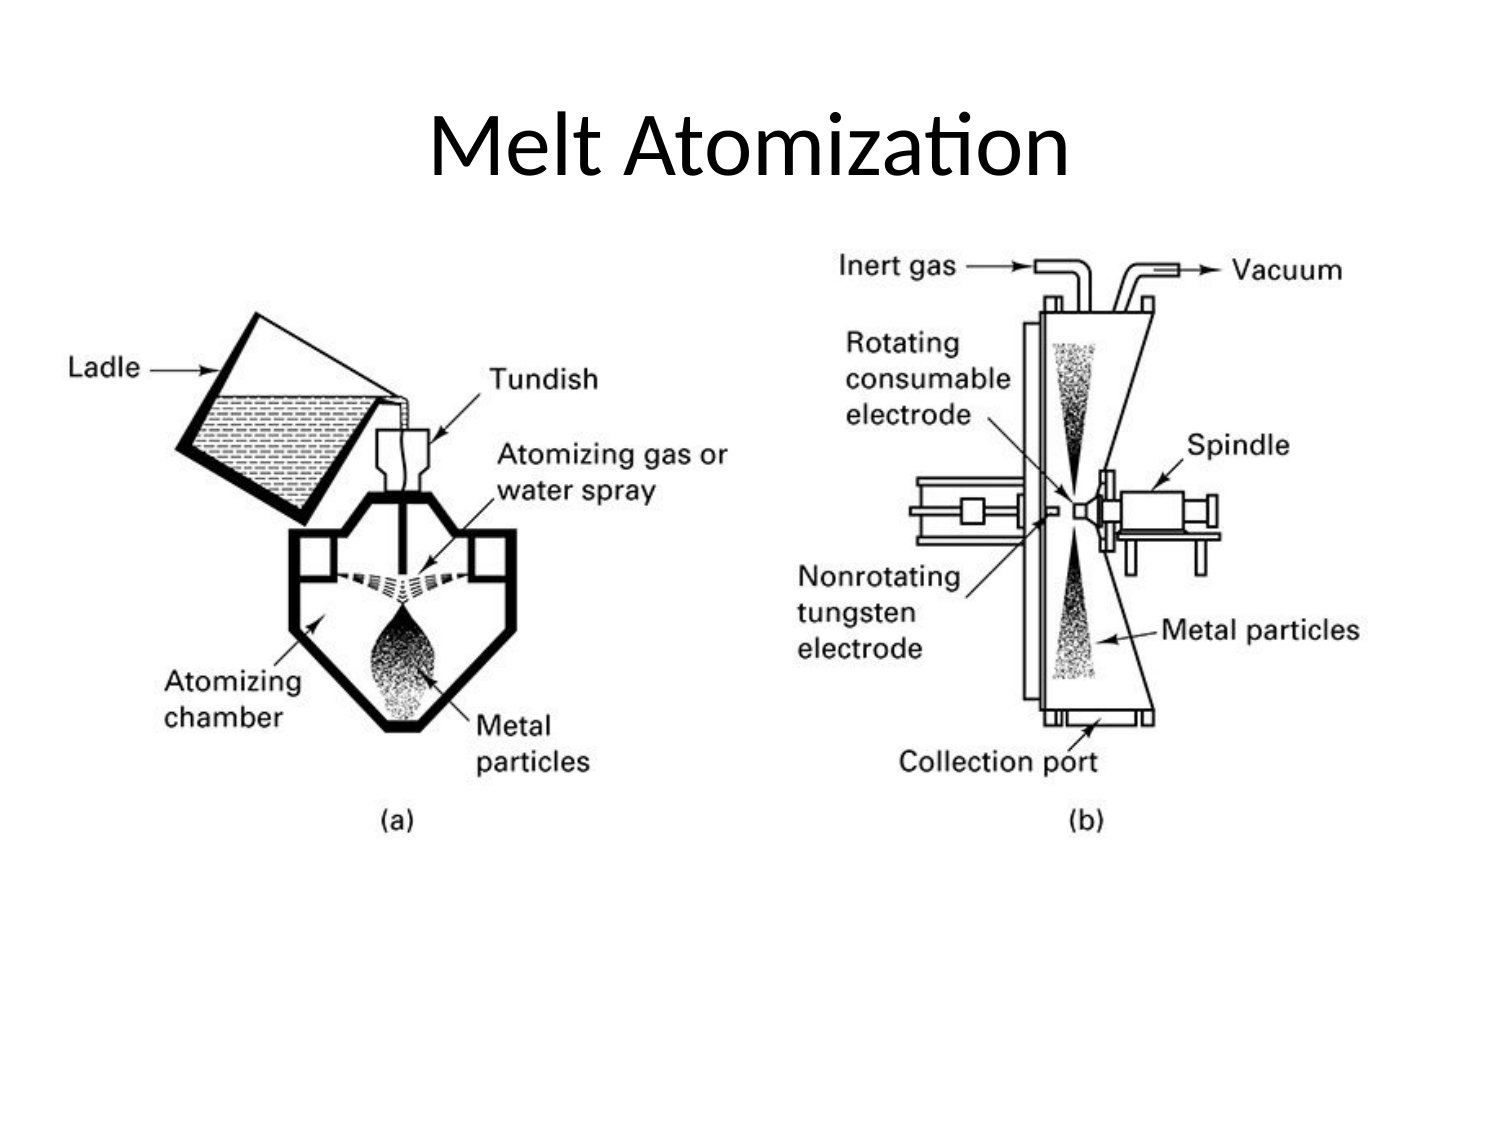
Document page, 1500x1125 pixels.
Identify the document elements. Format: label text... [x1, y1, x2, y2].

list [62, 249, 1369, 838]
title Melt Atomization [75, 45, 1425, 233]
